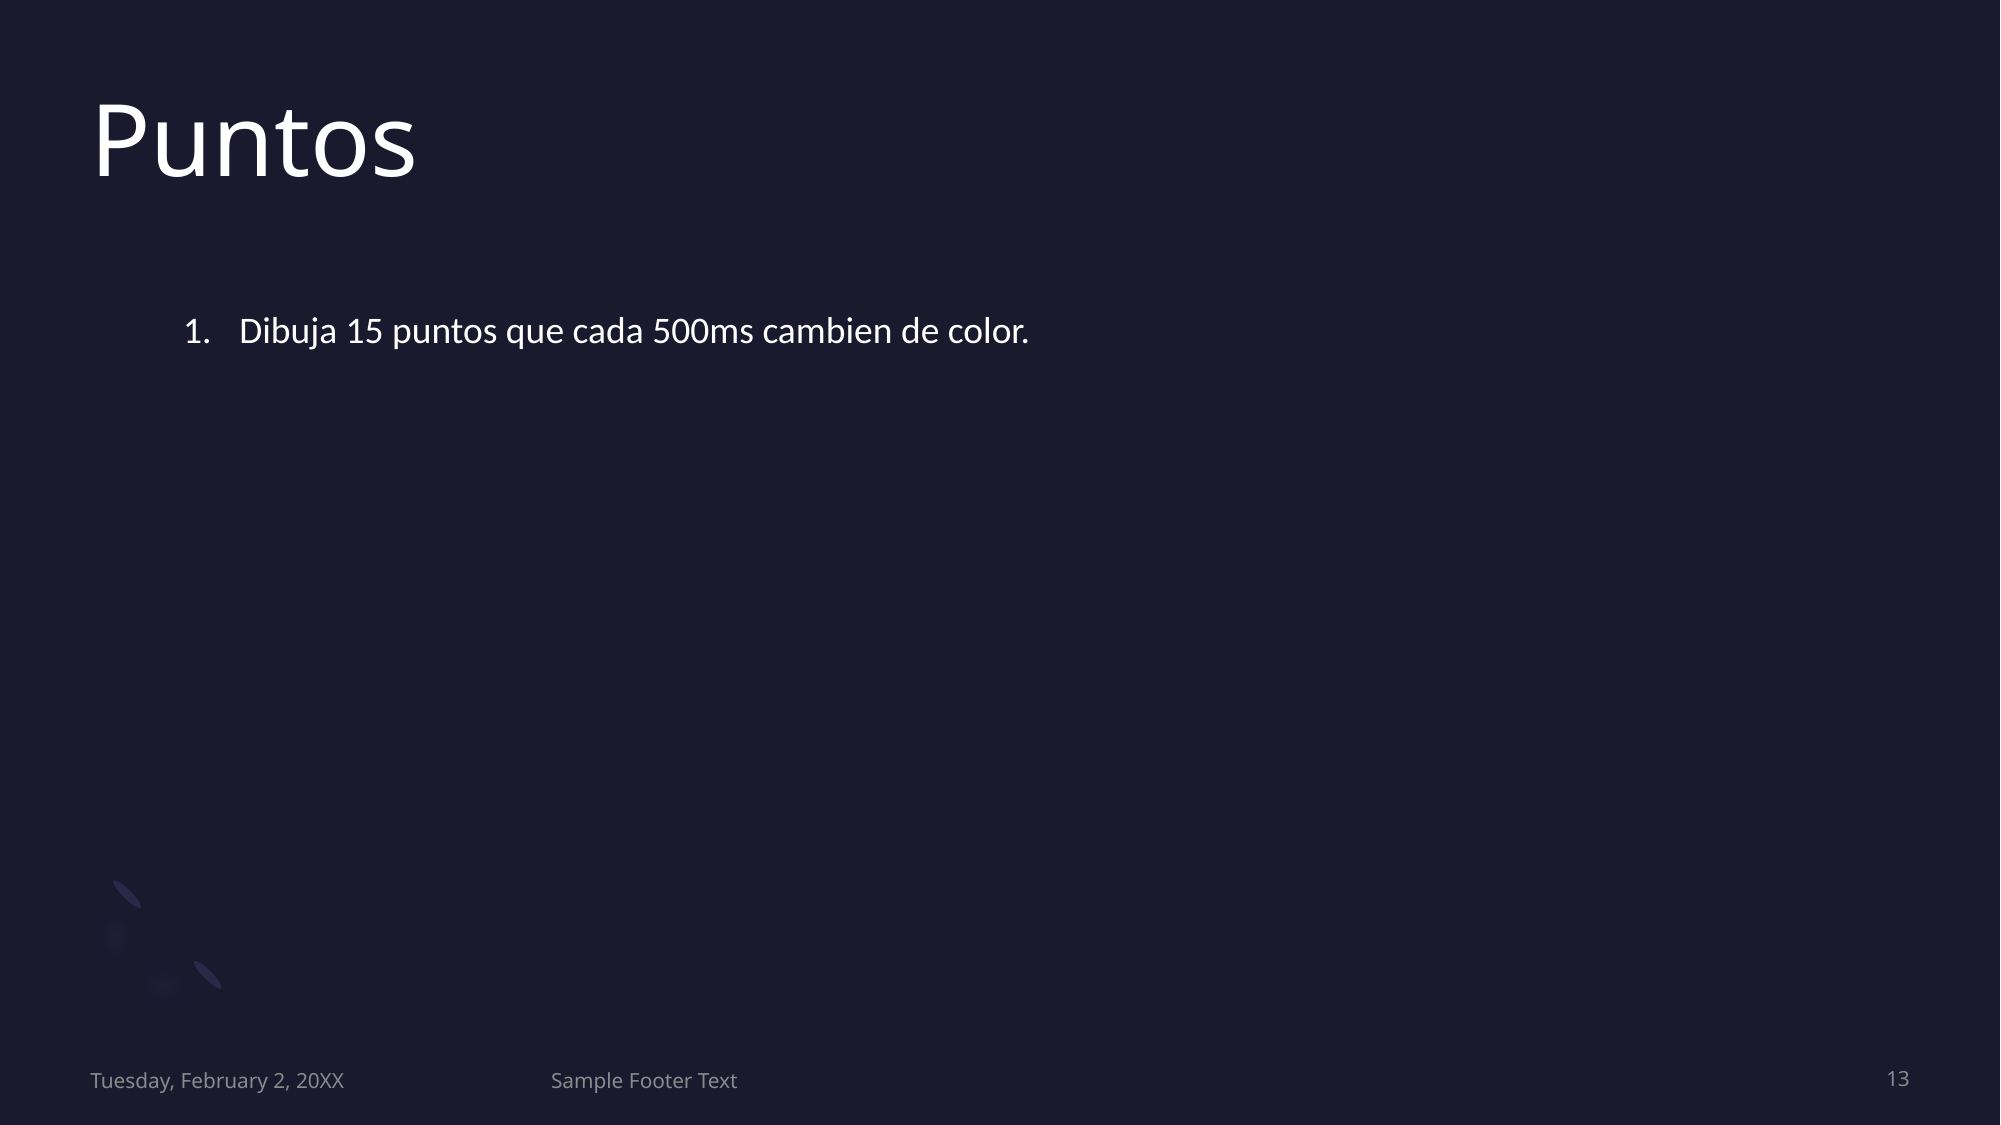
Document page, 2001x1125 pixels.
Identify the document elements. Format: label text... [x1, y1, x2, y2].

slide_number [90, 1067, 522, 1093]
text_box Dibuja 15 puntos que cada 500ms cambien de color. [168, 295, 1684, 359]
slide_number 13 [1632, 1067, 1910, 1093]
title Puntos [90, 90, 1910, 309]
footer Sample Footer Text [551, 1067, 1598, 1093]
